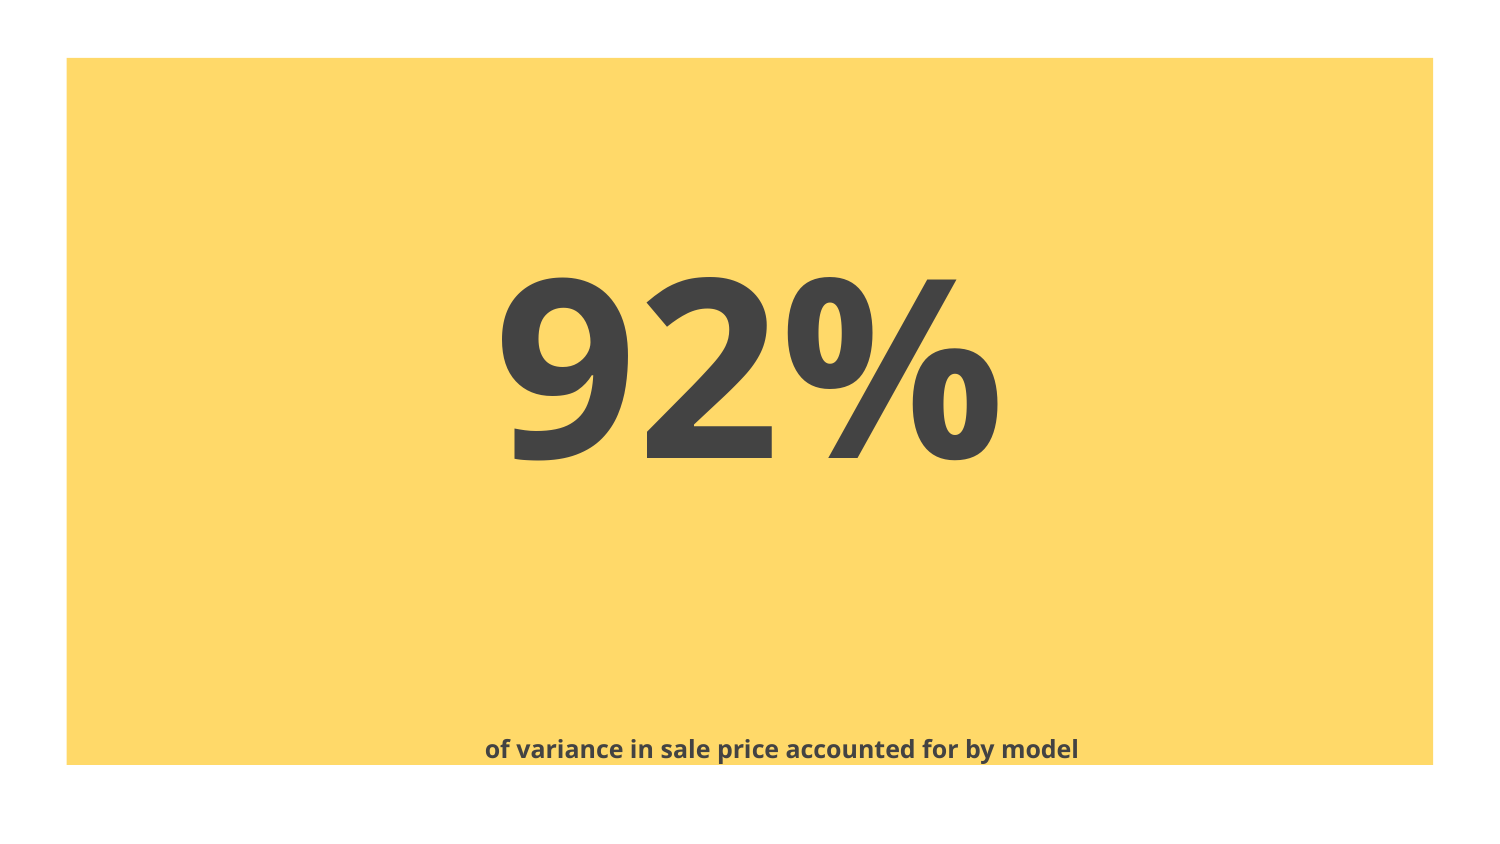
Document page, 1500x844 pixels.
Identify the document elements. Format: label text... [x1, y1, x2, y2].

title 92% of variance in sale price accounted for by model [116, 347, 1384, 670]
